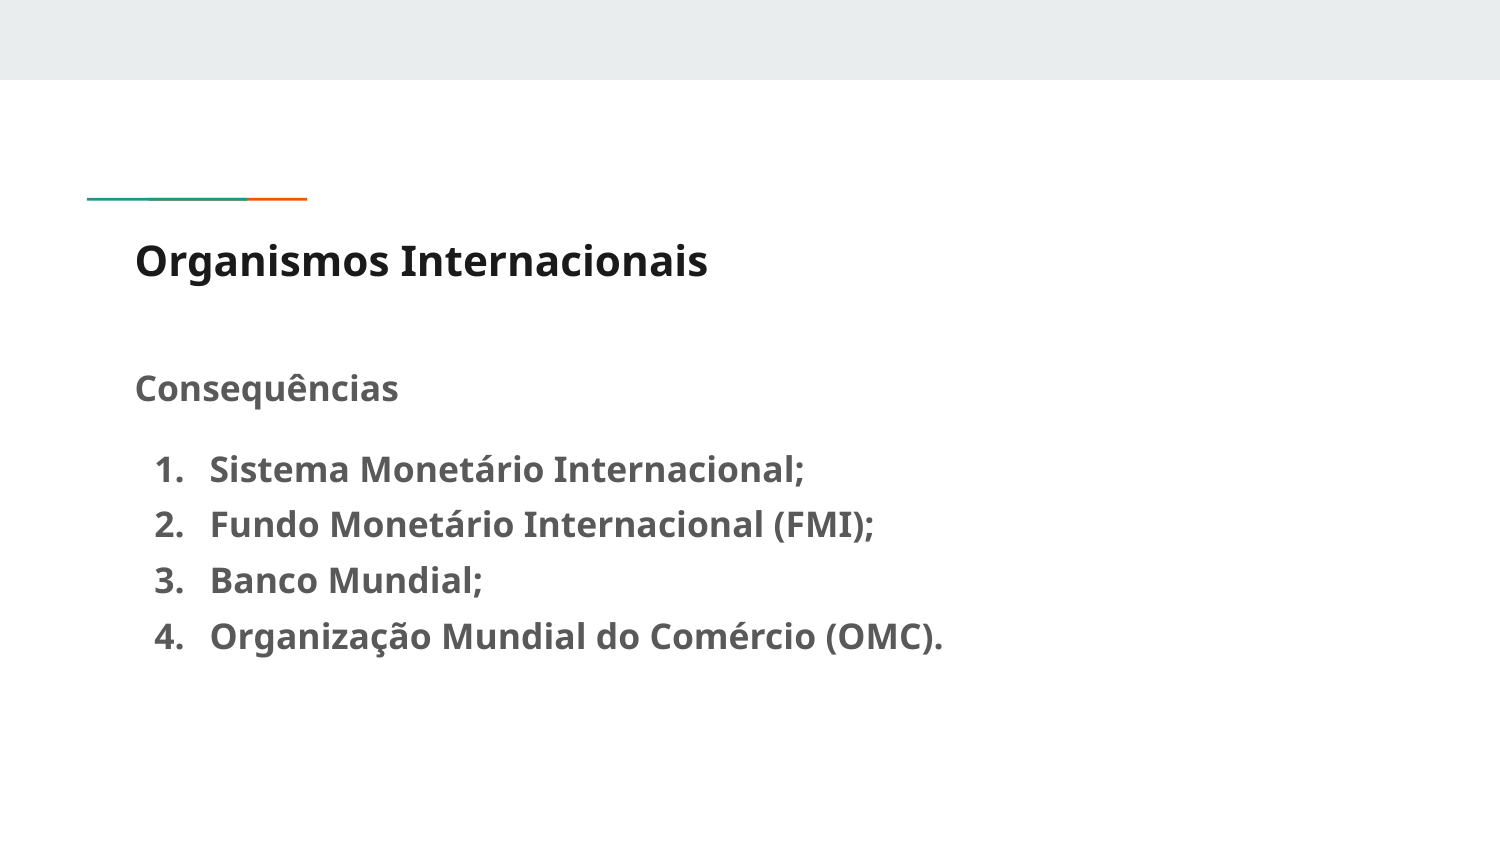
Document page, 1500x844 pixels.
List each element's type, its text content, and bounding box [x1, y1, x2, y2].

list Consequências Sistema Monetário Internacional; Fundo Monetário Internacional (FMI); Banco Mundial; Organização Mundial do Comércio (OMC). [119, 341, 1381, 712]
title Organismos Internacionais [119, 216, 1381, 305]
